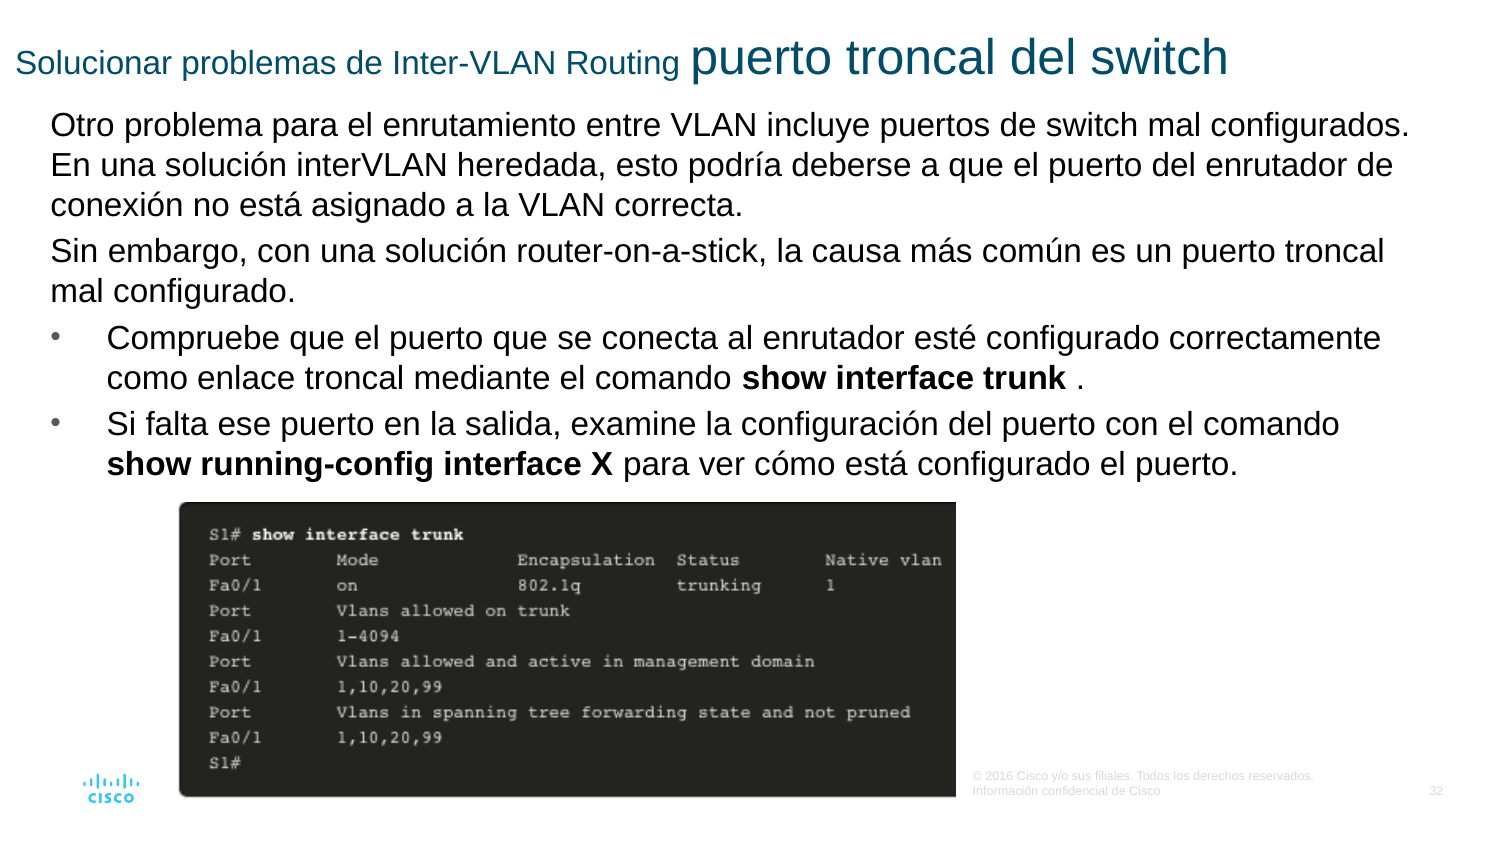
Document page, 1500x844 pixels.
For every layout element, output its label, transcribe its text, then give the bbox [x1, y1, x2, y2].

list Otro problema para el enrutamiento entre VLAN incluye puertos de switch mal configurados. En una solución interVLAN heredada, esto podría deberse a que el puerto del enrutador de conexión no está asignado a la VLAN correcta. Sin embargo, con una solución router-on-a-stick, la causa más común es un puerto troncal mal configurado. Compruebe que el puerto que se conecta al enrutador esté configurado correctamente como enlace troncal mediante el comando show interface trunk . Si falta ese puerto en la salida, examine la configuración del puerto con el comando show running-config interface X para ver cómo está configurado el puerto. [35, 95, 1439, 365]
picture [178, 502, 957, 805]
title Solucionar problemas de Inter-VLAN Routing puerto troncal del switch [0, 0, 1369, 121]
